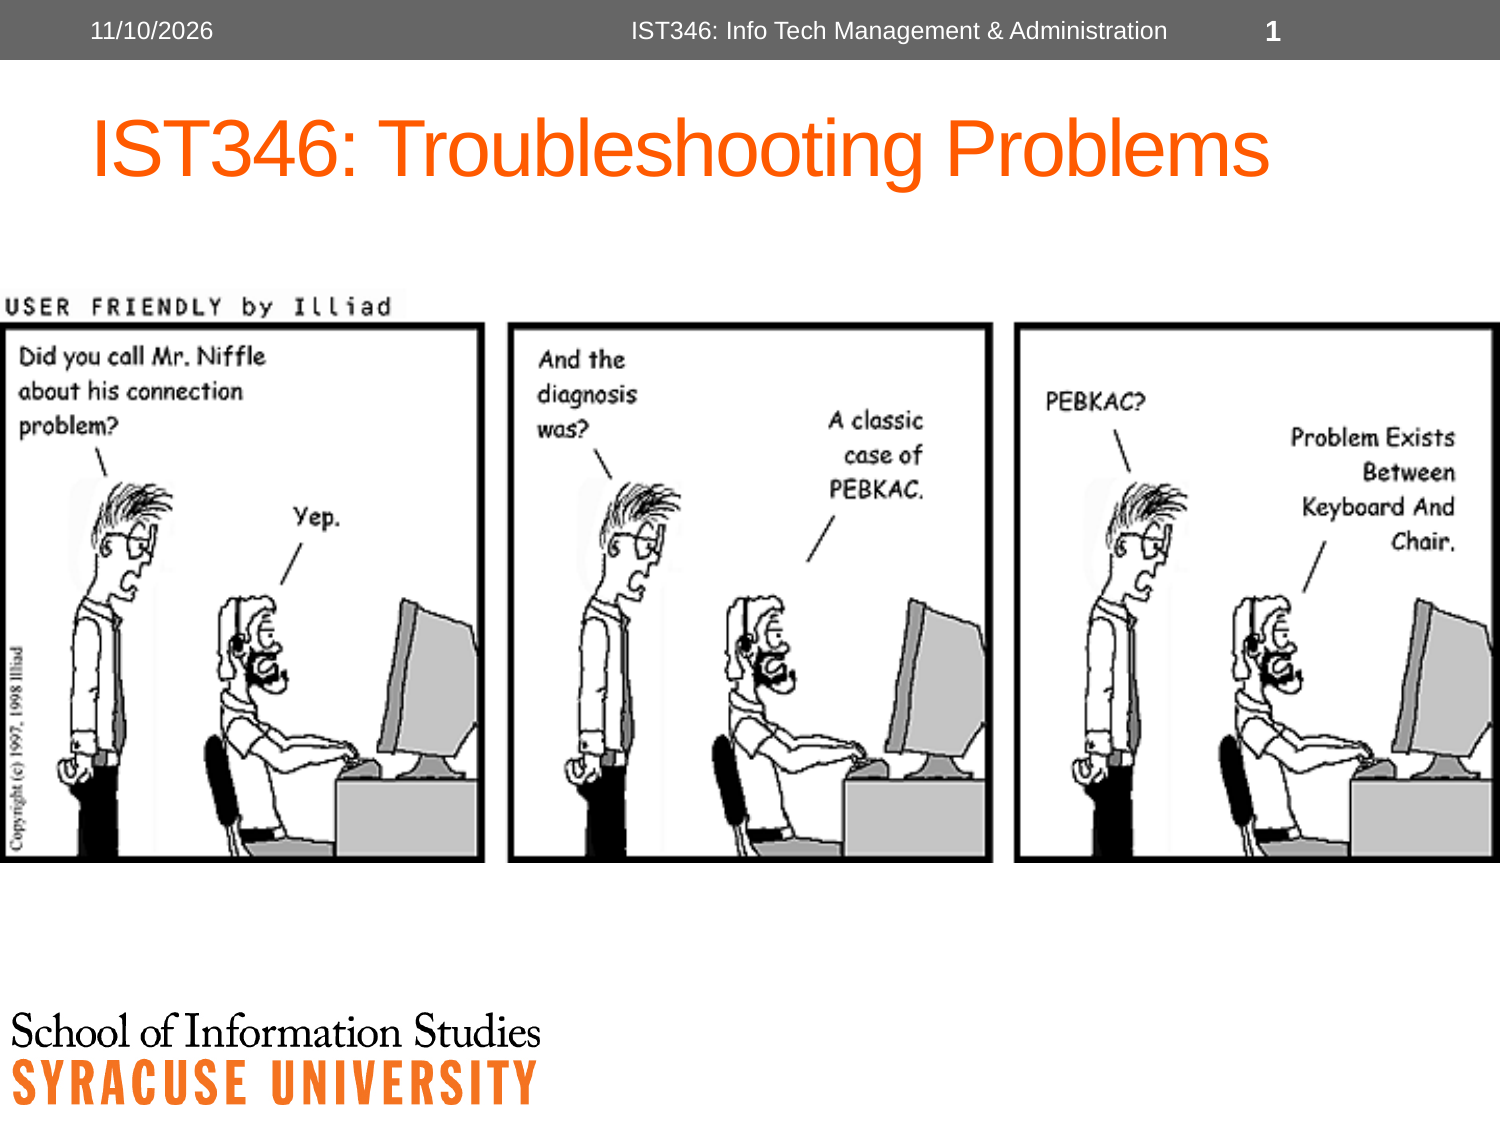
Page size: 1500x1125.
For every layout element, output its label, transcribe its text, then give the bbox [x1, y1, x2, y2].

footer IST346: Info Tech Management & Administration [562, 3, 1238, 57]
slide_number 1 [1250, 3, 1425, 57]
title IST346: Troubleshooting Problems [75, 87, 1425, 200]
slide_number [75, 3, 550, 57]
picture [12, 1012, 540, 1106]
picture [0, 287, 1500, 863]
